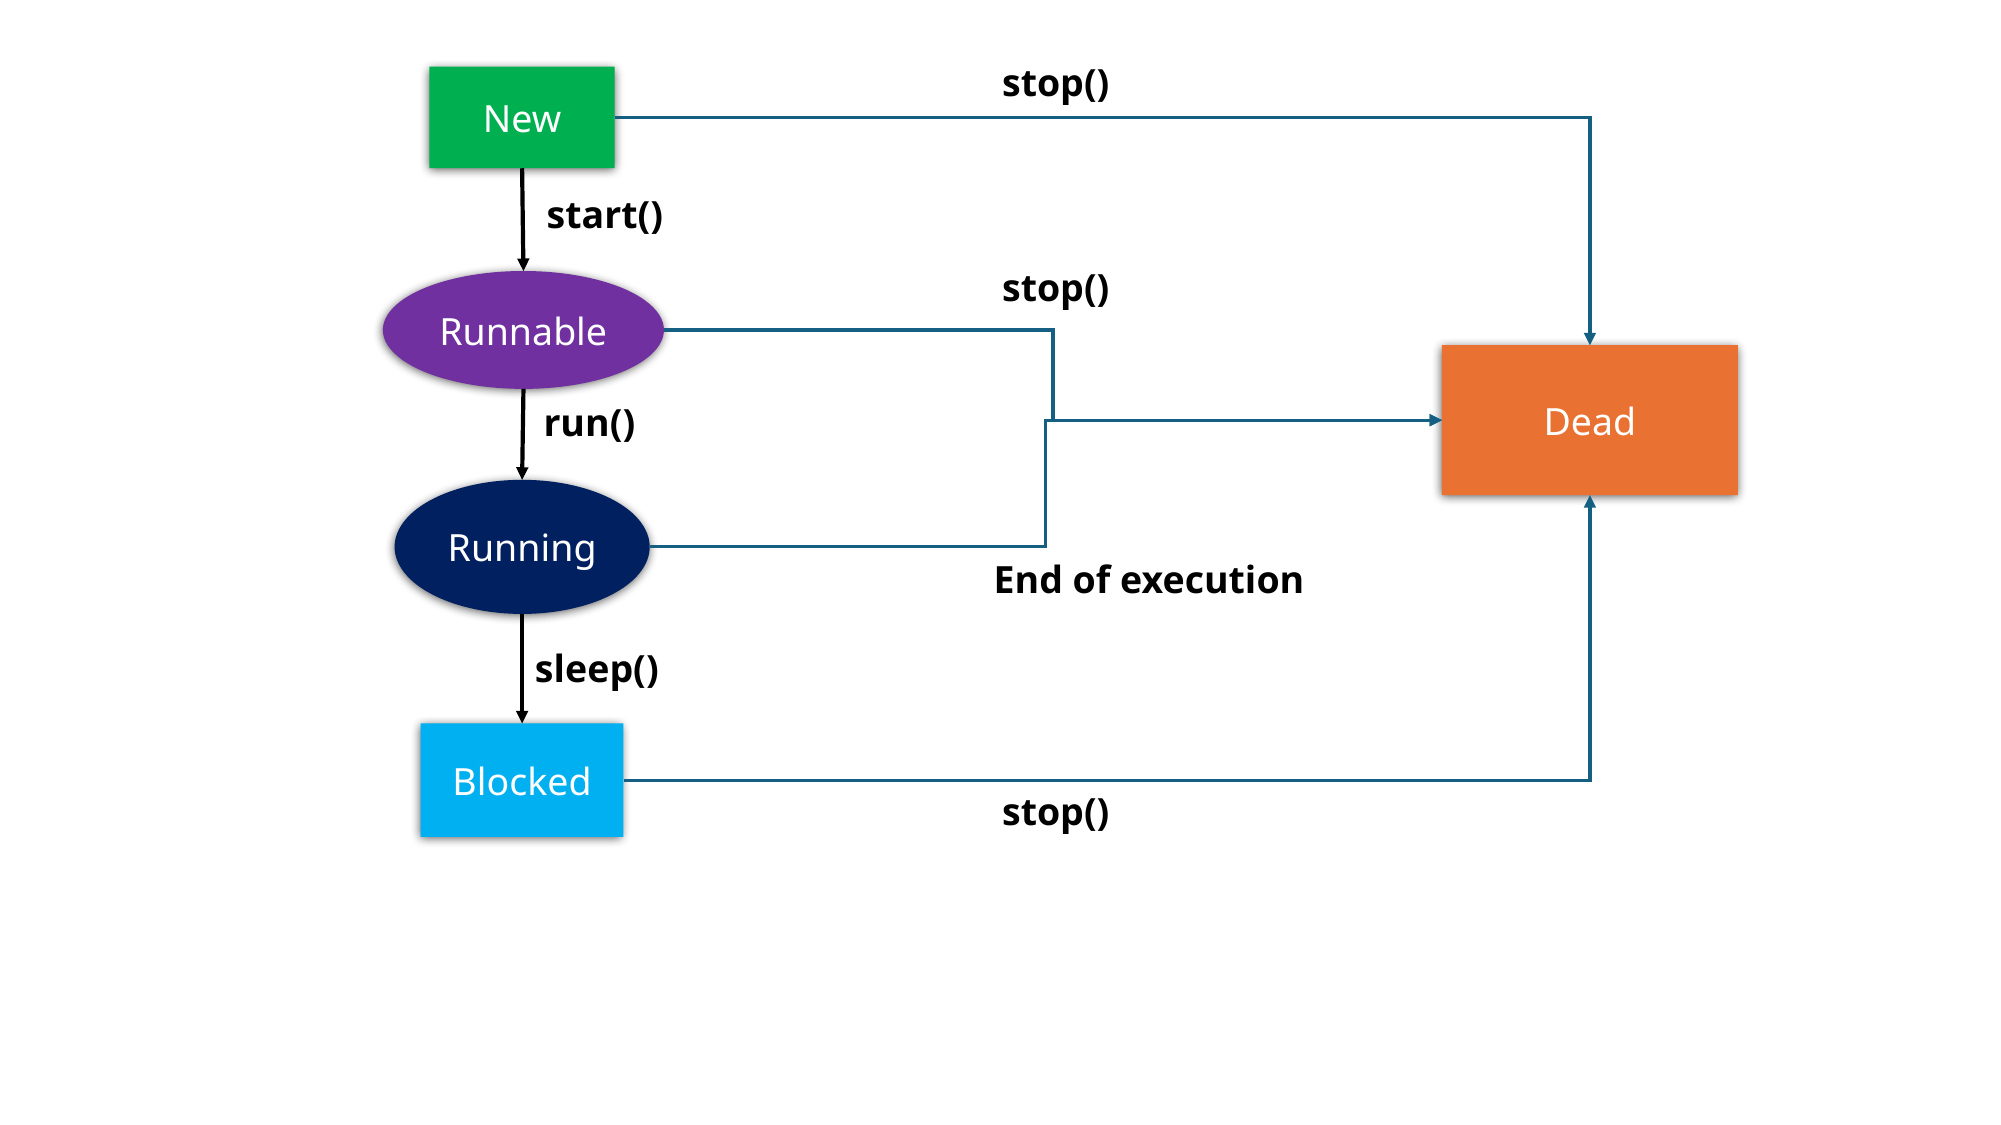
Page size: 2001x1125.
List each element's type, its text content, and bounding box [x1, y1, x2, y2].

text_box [649, 419, 1443, 548]
text_box Running [394, 479, 623, 614]
text_box Dead [1443, 345, 1738, 496]
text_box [663, 329, 1443, 419]
text_box Blocked [420, 723, 624, 837]
text_box stop() [987, 51, 1125, 112]
text_box Runnable [382, 271, 659, 389]
text_box sleep() [523, 637, 623, 698]
text_box start() [531, 183, 614, 244]
text_box run() [528, 391, 651, 452]
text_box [614, 116, 1591, 346]
text_box New [429, 66, 615, 169]
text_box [623, 494, 1591, 781]
text_box stop() [987, 782, 1125, 840]
